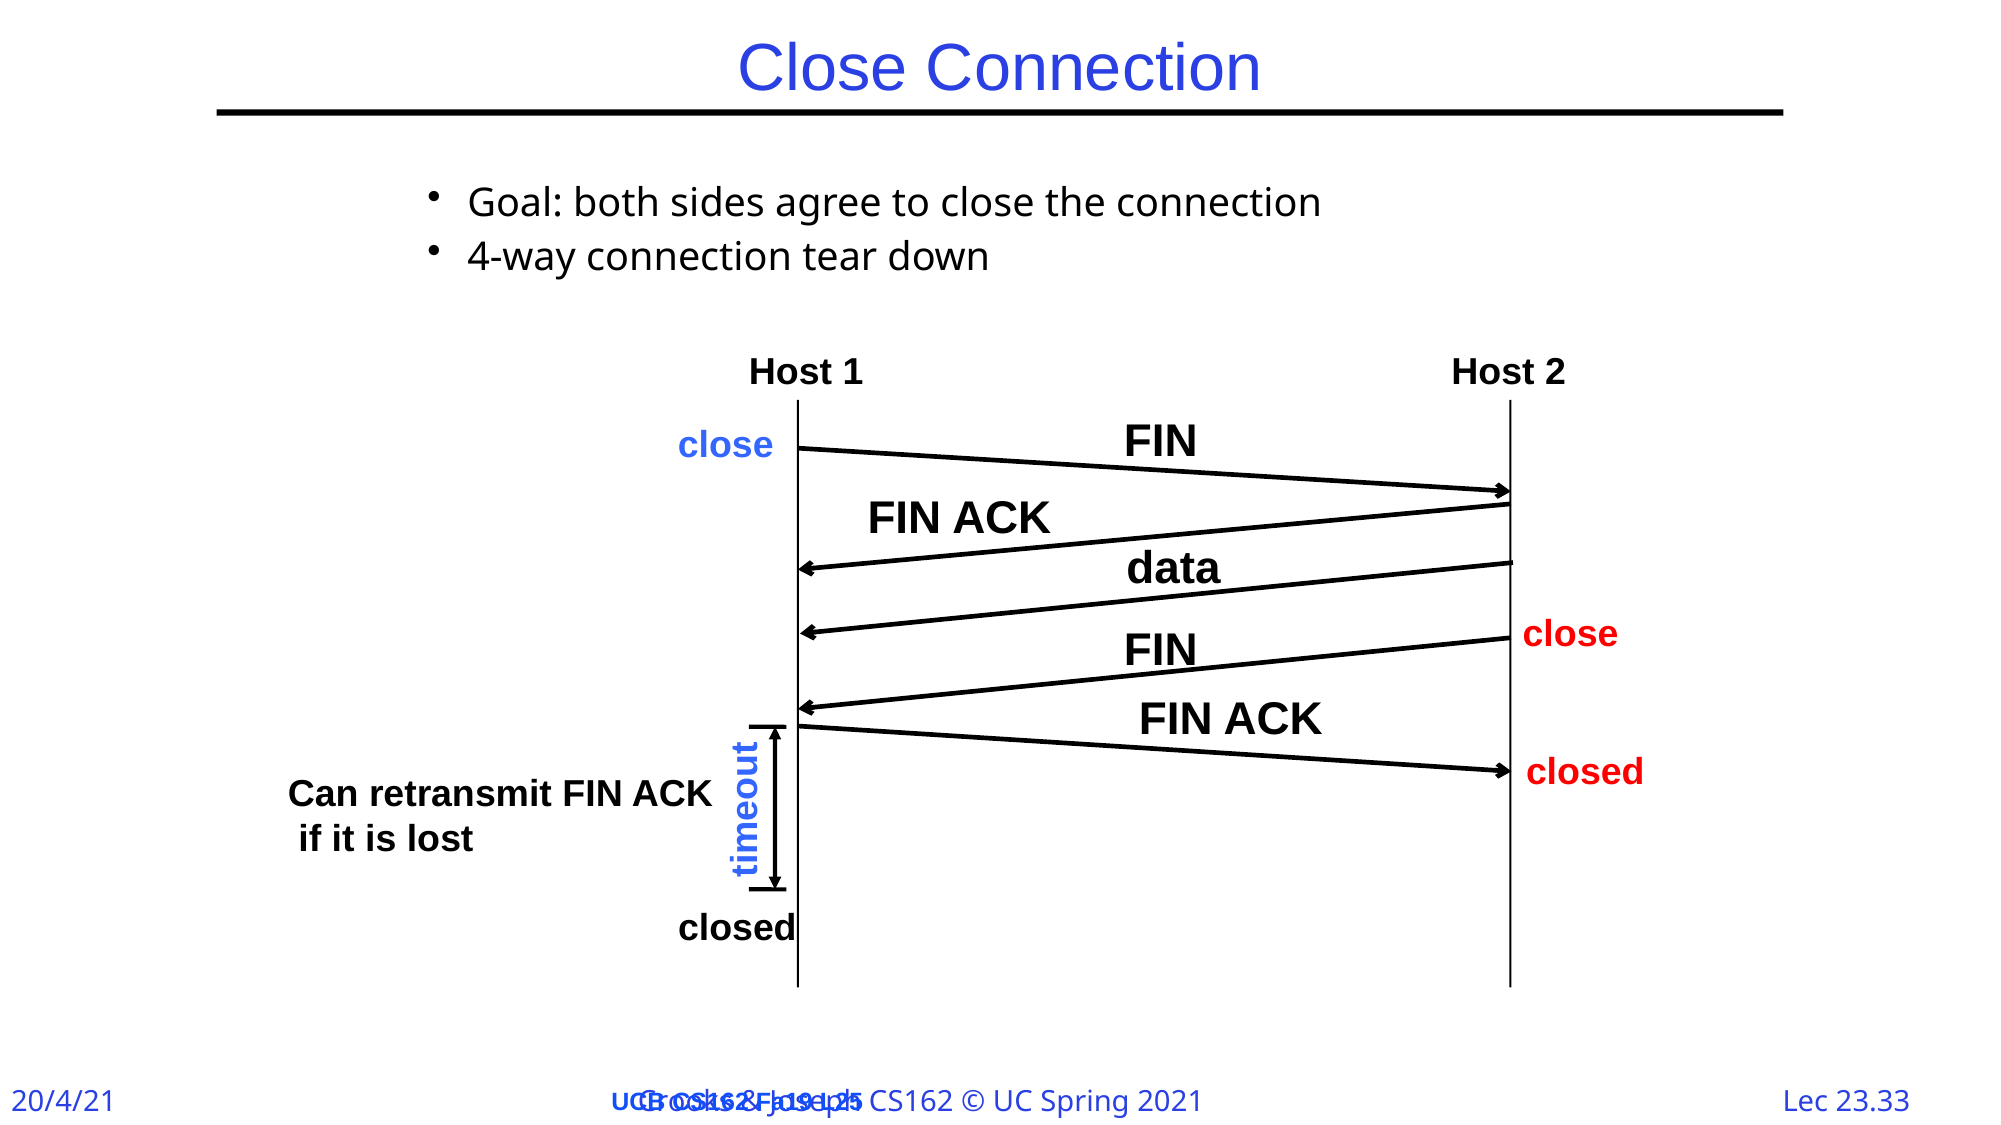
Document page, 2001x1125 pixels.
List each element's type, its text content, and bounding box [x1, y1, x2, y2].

text_box close [663, 412, 789, 473]
text_box Host 1 [734, 339, 879, 400]
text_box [662, 724, 813, 957]
text_box Can retransmit FIN ACK if it is lost [273, 761, 657, 867]
footer UCB CS162 Fa19 L25 [500, 1074, 975, 1125]
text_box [797, 403, 1512, 480]
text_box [797, 640, 1512, 681]
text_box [799, 530, 1514, 634]
title Close Connection [216, 24, 1784, 113]
list Goal: both sides agree to close the connection 4-way connection tear down [412, 174, 1588, 288]
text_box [797, 480, 1512, 531]
text_box closed [1511, 739, 1660, 799]
text_box Host 2 [1436, 339, 1581, 400]
text_box close [1516, 601, 1634, 662]
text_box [797, 681, 1512, 772]
